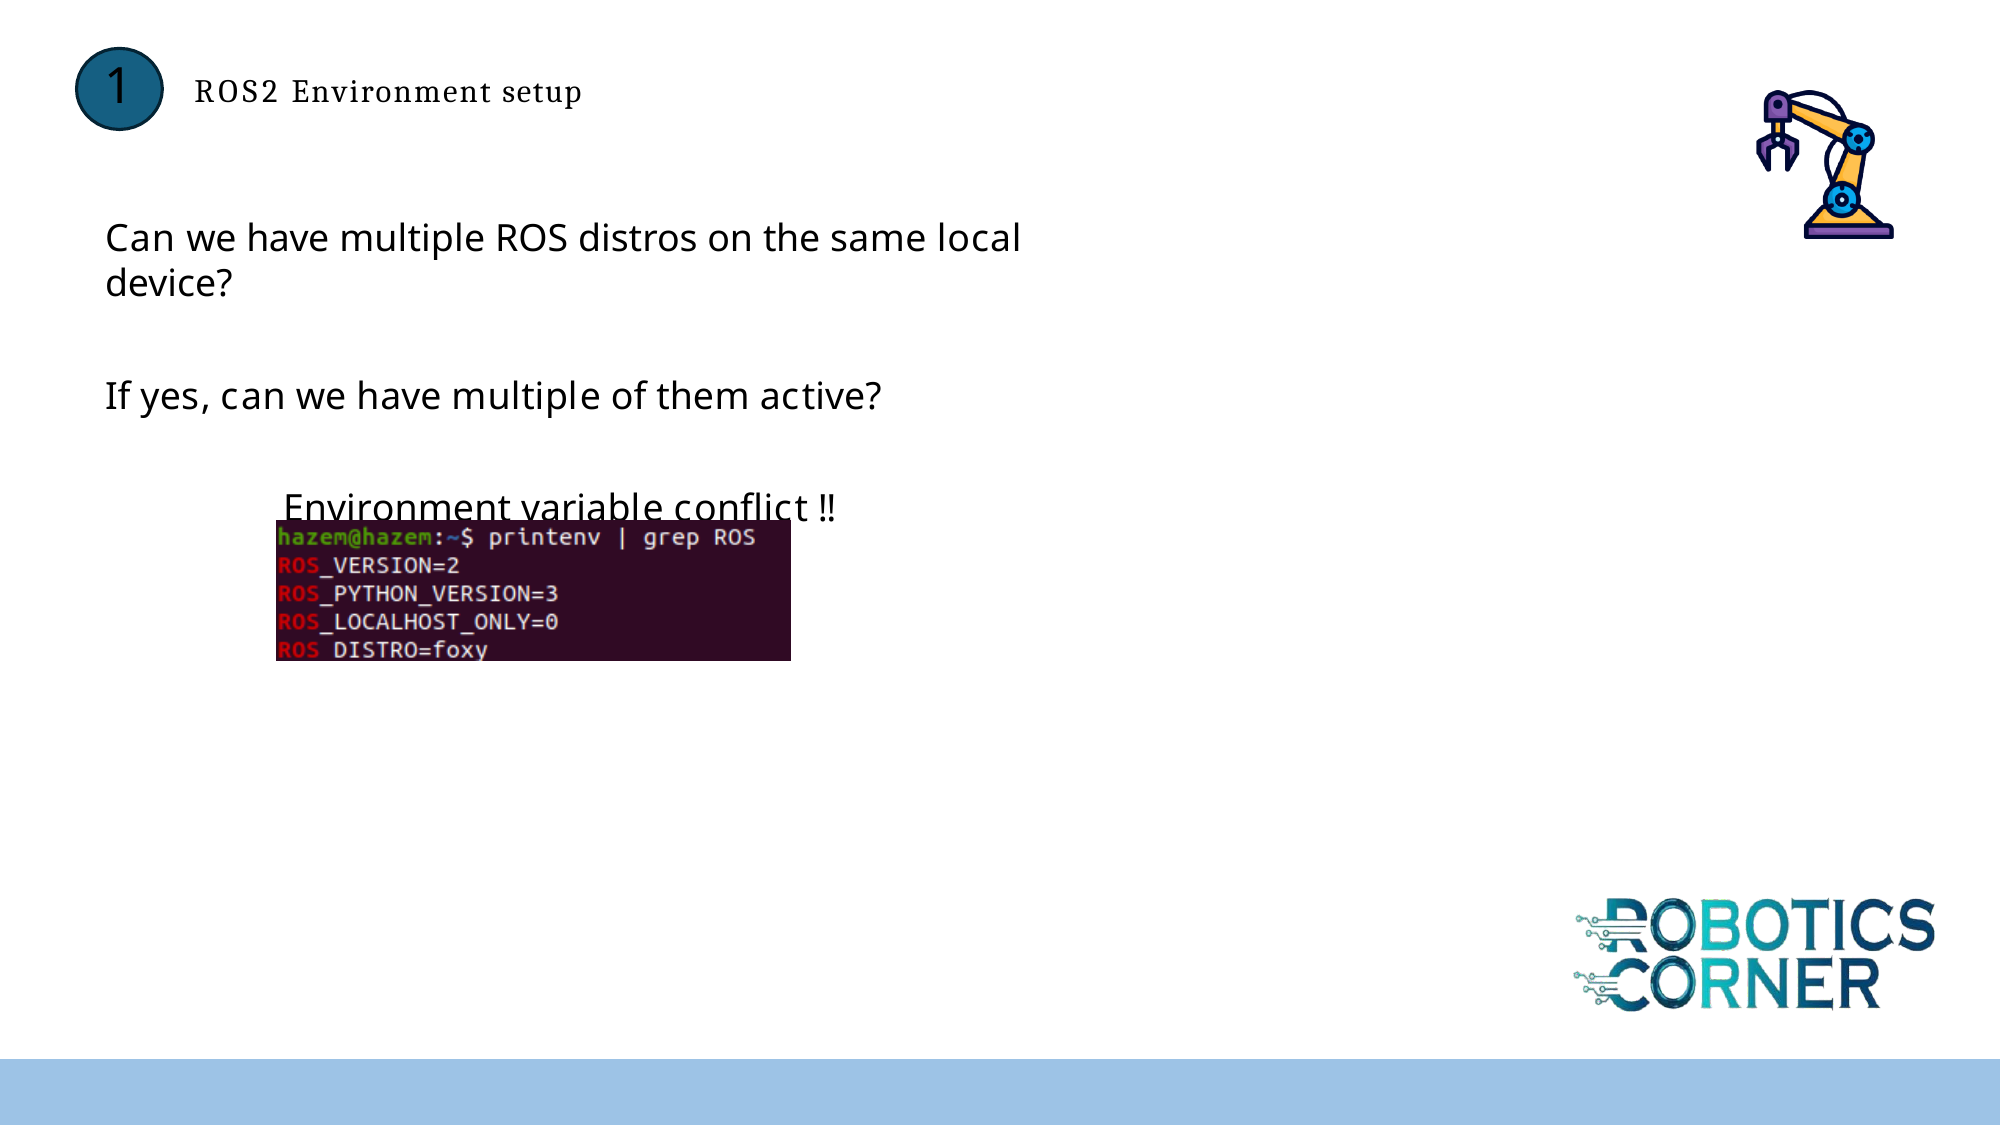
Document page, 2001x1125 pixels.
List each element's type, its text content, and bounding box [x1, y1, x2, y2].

picture [1756, 90, 1894, 239]
title 1 ROS2 Environment setup [102, 65, 642, 212]
text_box Can we have multiple ROS distros on the same local device? If yes, can we have multiple of them active? Environment variable conflict !! [102, 212, 1075, 529]
picture [0, 849, 2000, 1125]
picture [276, 520, 791, 661]
